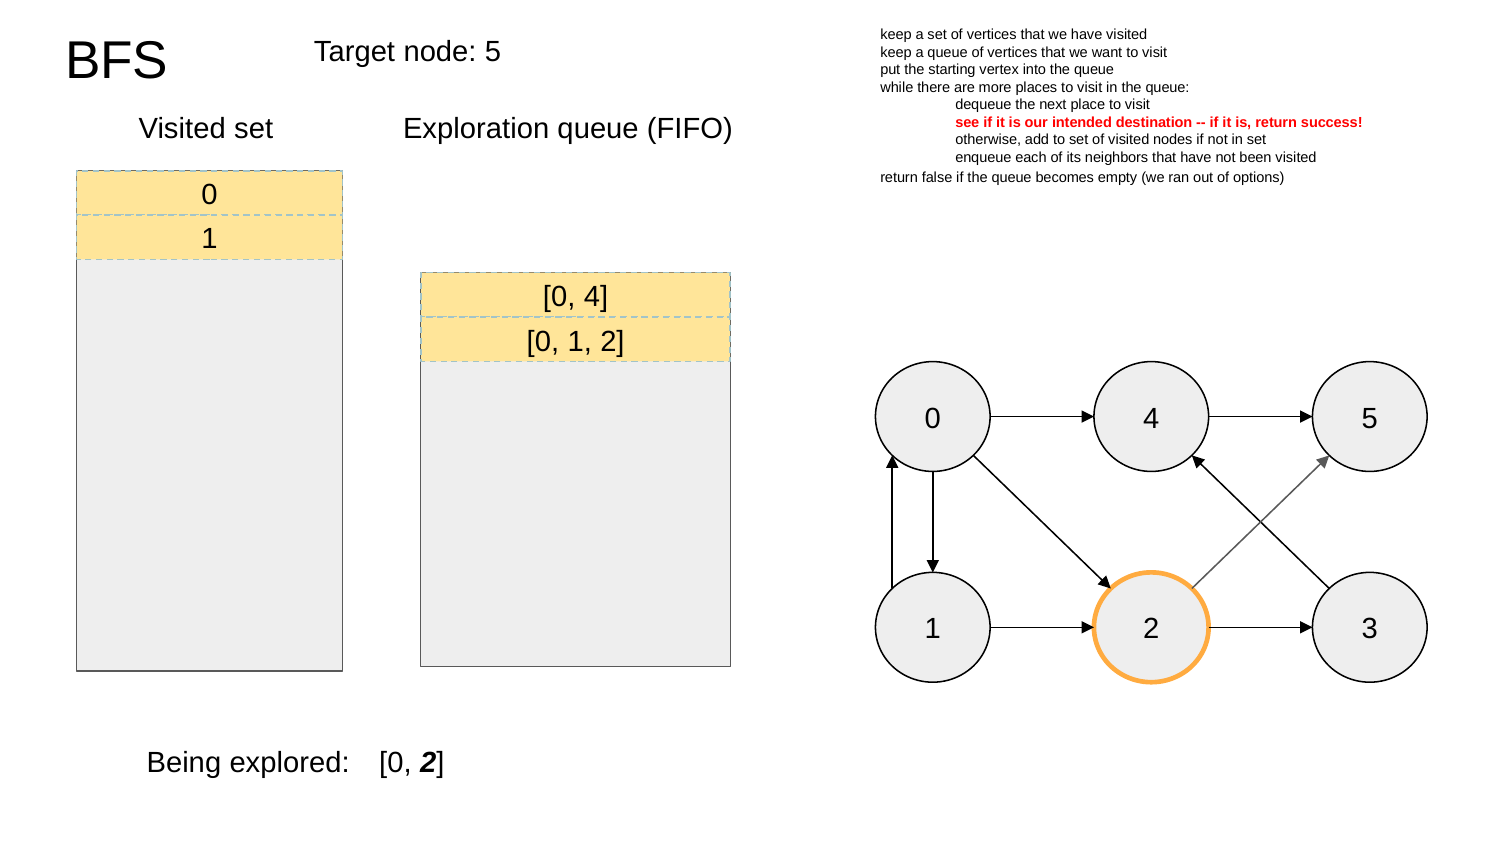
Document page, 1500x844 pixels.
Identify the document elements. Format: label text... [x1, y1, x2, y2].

text_box Target node: 5 [299, 17, 526, 83]
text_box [875, 361, 1428, 683]
text_box [0, 2] [364, 728, 461, 794]
text_box 0 [76, 170, 343, 215]
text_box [1191, 455, 1330, 589]
text_box [420, 272, 731, 667]
text_box [0, 4] [421, 272, 731, 317]
text_box keep a set of vertices that we have visited keep a queue of vertices that we want to visit put the starting vertex into the queue while there are more places to visit in the queue: dequeue the next place to visit see if it is our intended destination -- if it is, return success! otherwise, add to set of visited nodes if not in set enqueue each of its neighbors that have not been visited return false if the queue becomes empty (we ran out of options) [865, 10, 1400, 200]
text_box Visited set [123, 94, 296, 159]
text_box Being explored: [131, 728, 364, 794]
text_box [0, 1, 2] [421, 317, 731, 362]
title BFS [50, 10, 317, 104]
text_box 1 [76, 215, 343, 260]
text_box Exploration queue (FIFO) [388, 94, 764, 159]
text_box [76, 260, 343, 671]
